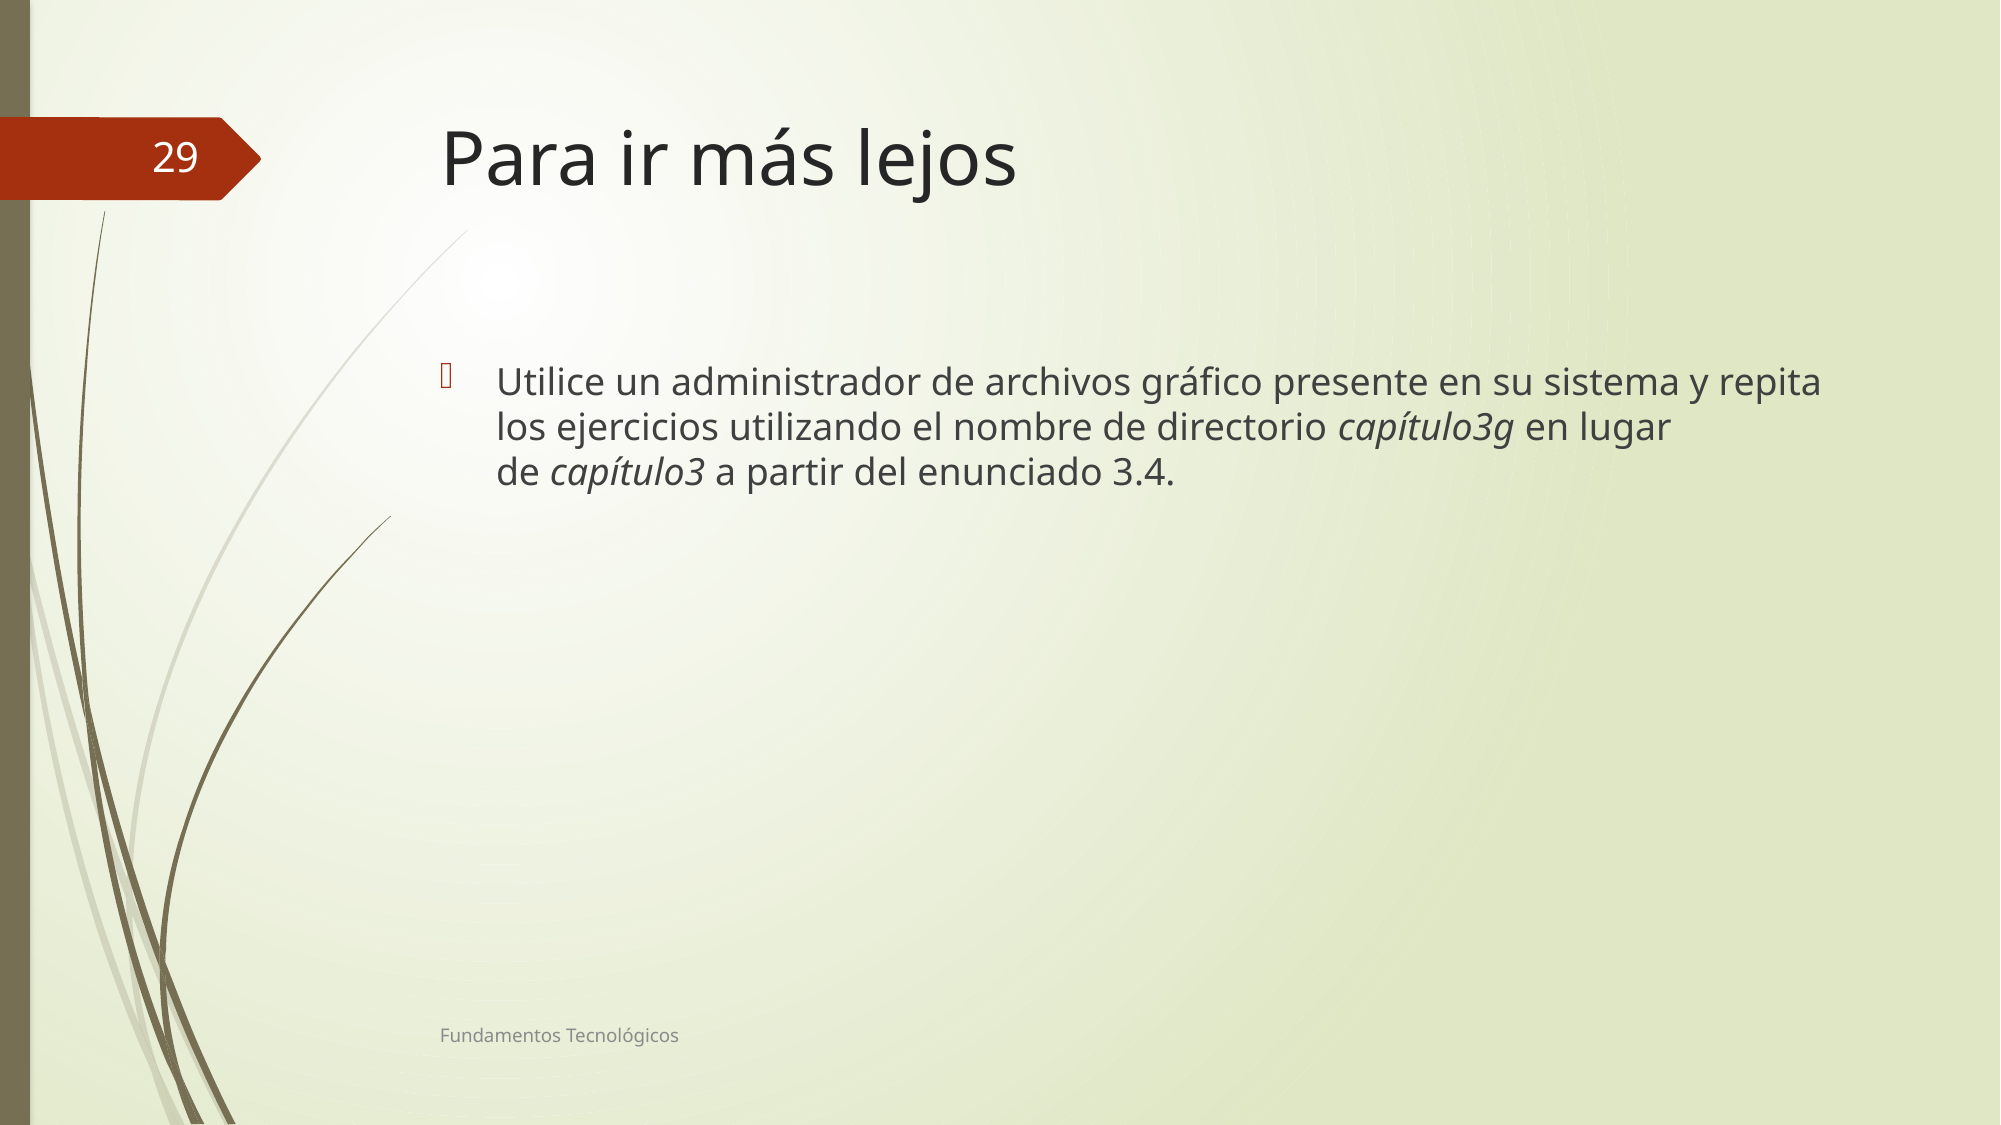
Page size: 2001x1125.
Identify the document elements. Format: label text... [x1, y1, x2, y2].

slide_number 29 [87, 129, 216, 190]
footer Fundamentos Tecnológicos [424, 1006, 1675, 1067]
list Utilice un administrador de archivos gráfico presente en su sistema y repita los ejercicios utilizando el nombre de directorio capítulo3g en lugar de capítulo3 a partir del enunciado 3.4. [424, 350, 1888, 970]
title Para ir más lejos [425, 102, 1888, 313]
